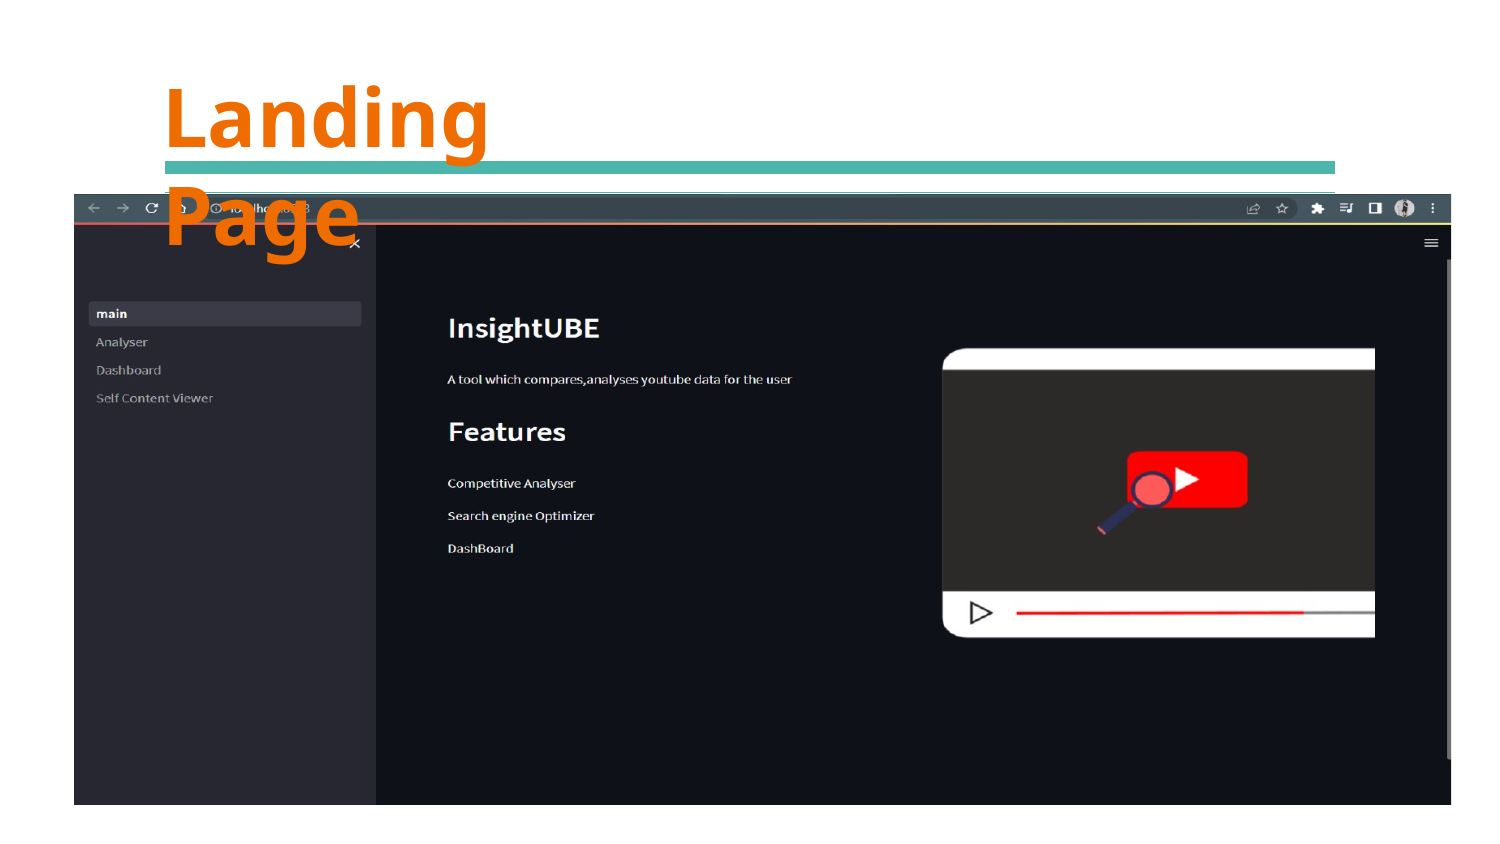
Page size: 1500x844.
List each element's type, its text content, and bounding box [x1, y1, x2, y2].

picture [73, 194, 1452, 805]
text_box Landing Page [147, 51, 649, 192]
